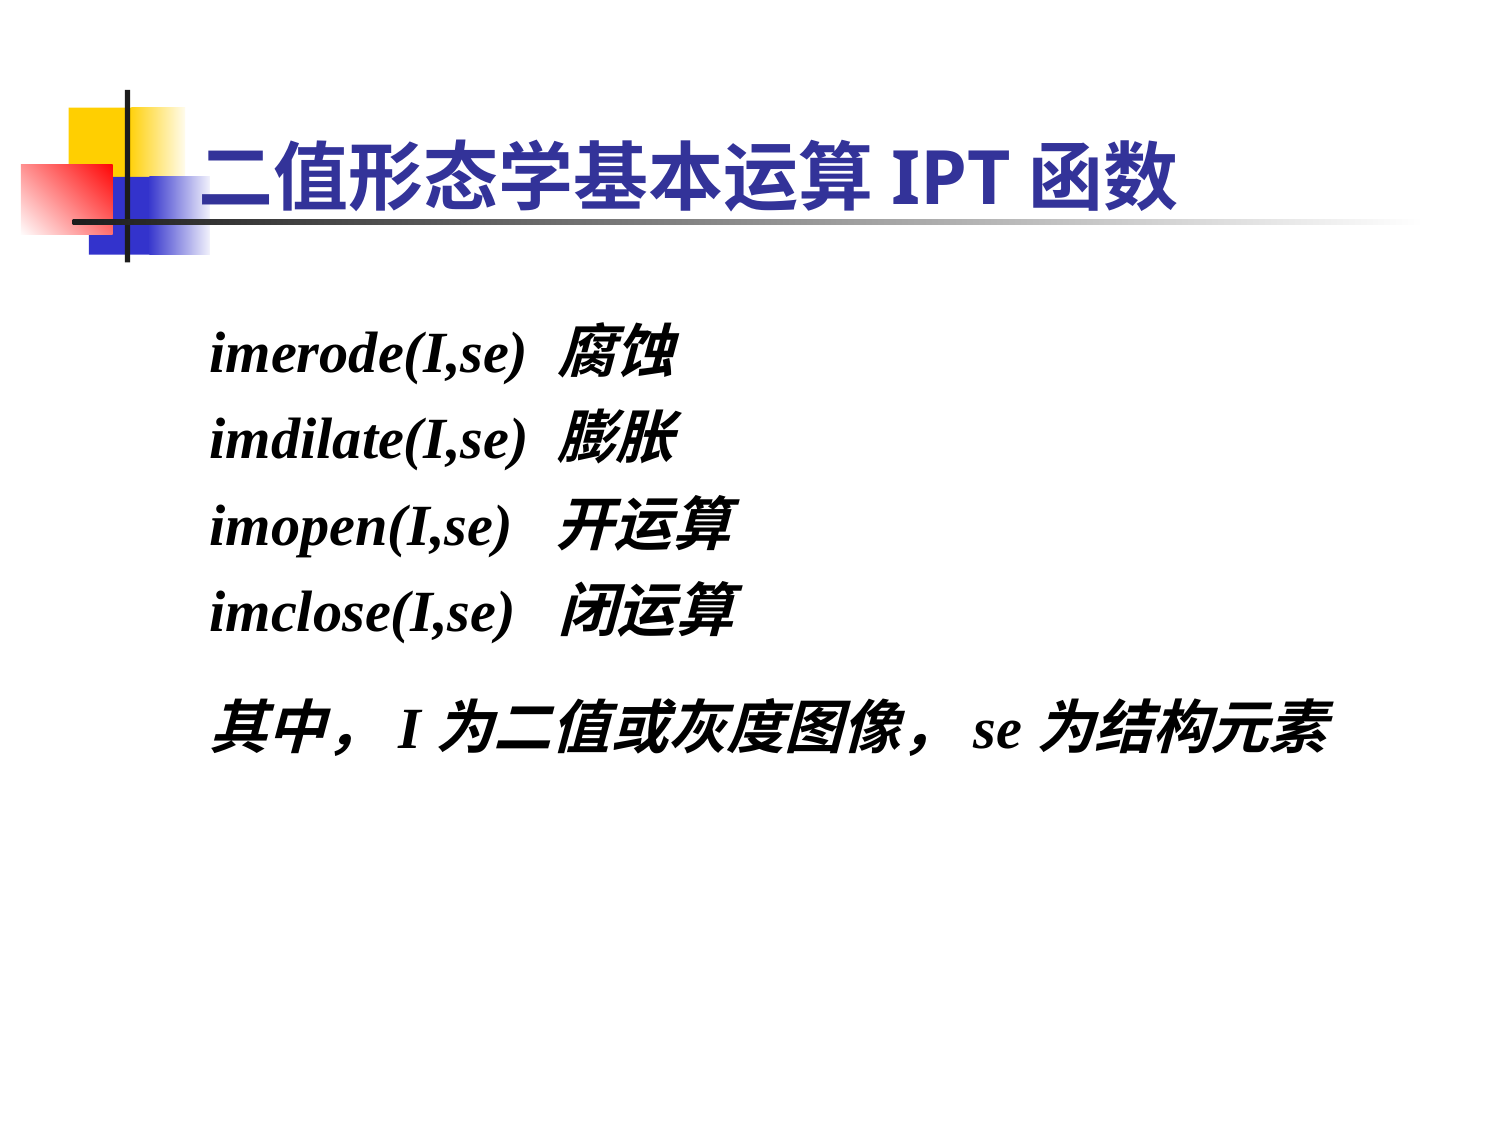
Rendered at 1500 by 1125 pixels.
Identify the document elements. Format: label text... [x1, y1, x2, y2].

list imerode(I,se) 腐蚀 imdilate(I,se) 膨胀 imopen(I,se) 开运算 imclose(I,se) 闭运算 其中，I为二值或灰度图像，se为结构元素 [194, 314, 1450, 823]
title 二值形态学基本运算IPT函数 [183, 90, 1462, 228]
